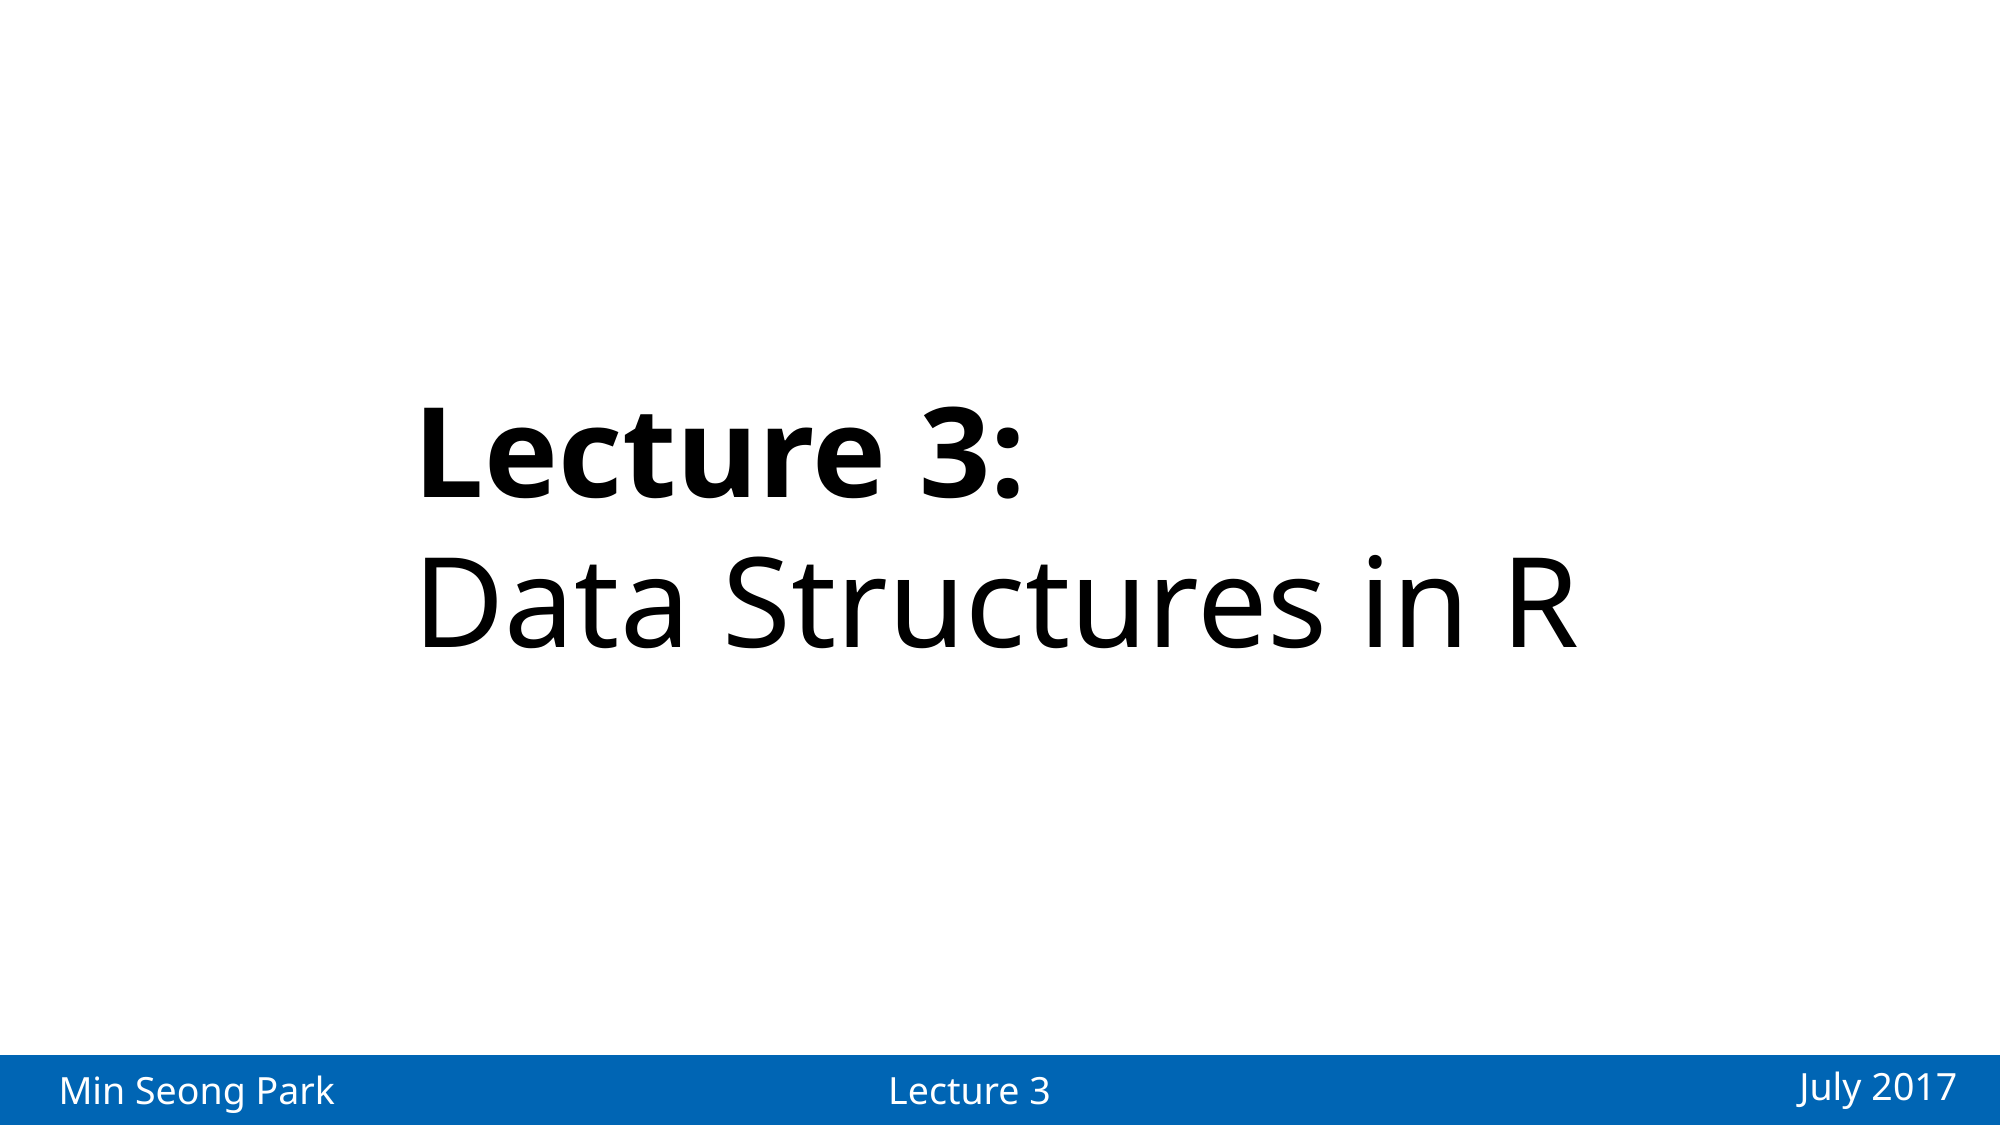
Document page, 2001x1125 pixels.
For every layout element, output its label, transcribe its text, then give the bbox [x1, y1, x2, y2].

text_box July 2017 [1784, 1055, 1973, 1116]
text_box [0, 1054, 2000, 1125]
text_box Min Seong Park [43, 1059, 350, 1120]
text_box Lecture 3: Data Structures in R [398, 365, 1596, 680]
text_box Lecture 3 [873, 1059, 1066, 1120]
